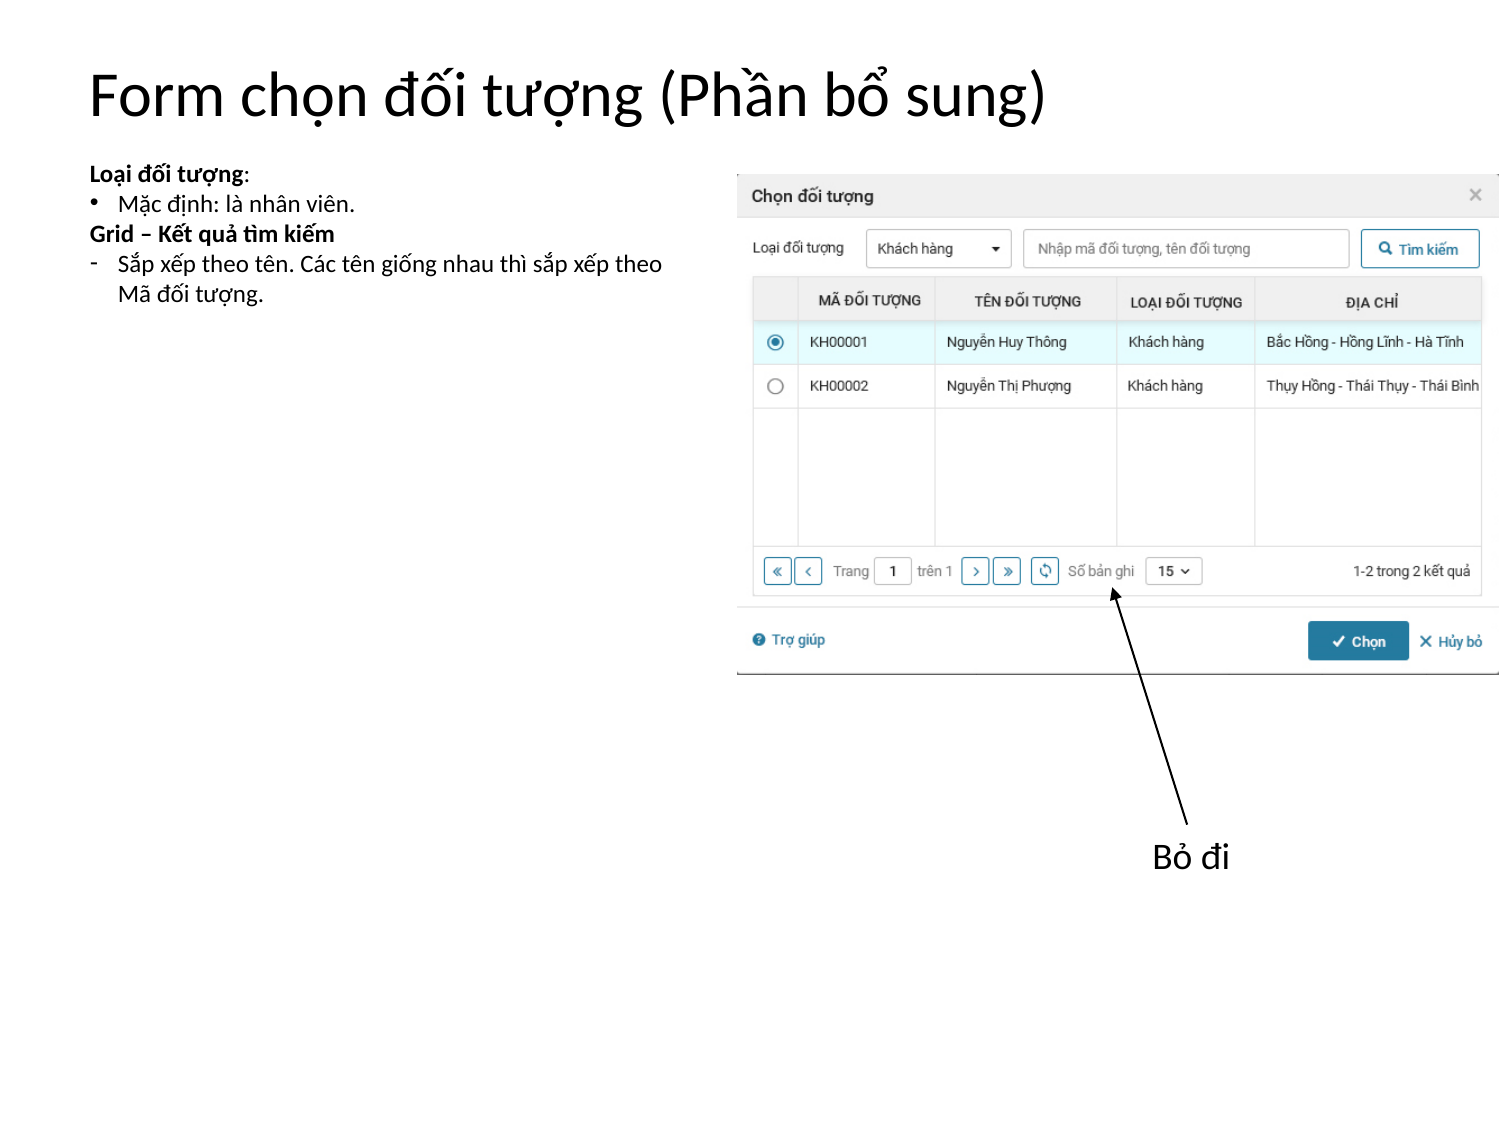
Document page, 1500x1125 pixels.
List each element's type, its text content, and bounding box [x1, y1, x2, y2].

text_box Form chọn đối tượng (Phần bổ sung) [74, 45, 1425, 138]
picture [737, 174, 1499, 676]
text_box Bỏ đi [1137, 824, 1288, 885]
text_box Loại đối tượng: Mặc định: là nhân viên. Grid – Kết quả tìm kiếm Sắp xếp theo tên. Các tên giống nhau thì sắp xếp theo Mã đối tượng. [74, 149, 688, 764]
text_box [1141, 683, 1188, 824]
